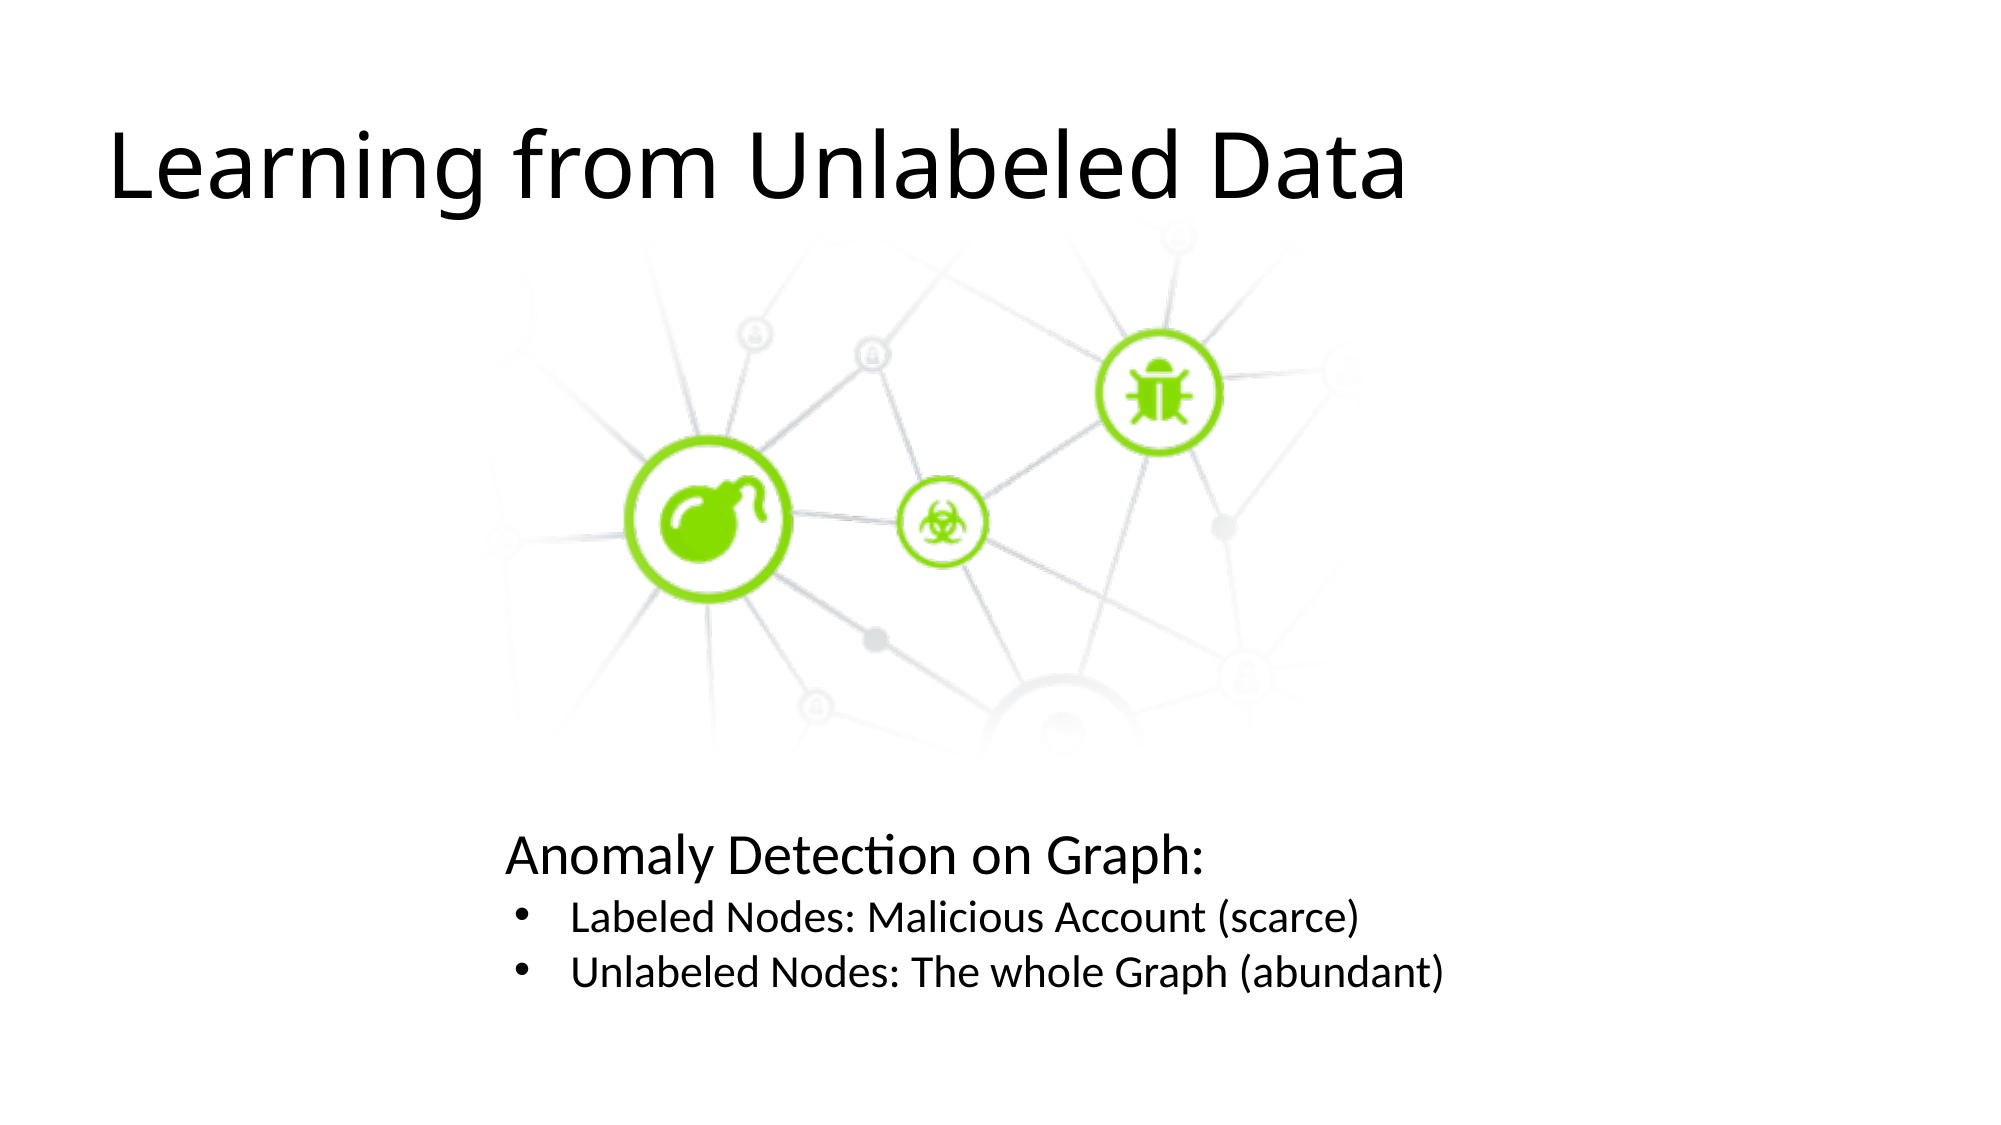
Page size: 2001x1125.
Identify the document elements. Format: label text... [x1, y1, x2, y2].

title Learning from Unlabeled Data [91, 59, 1899, 278]
text_box Anomaly Detection on Graph: Labeled Nodes: Malicious Account (scarce) Unlabeled Nodes: The whole Graph (abundant) [424, 809, 1576, 1004]
picture [410, 217, 1418, 773]
